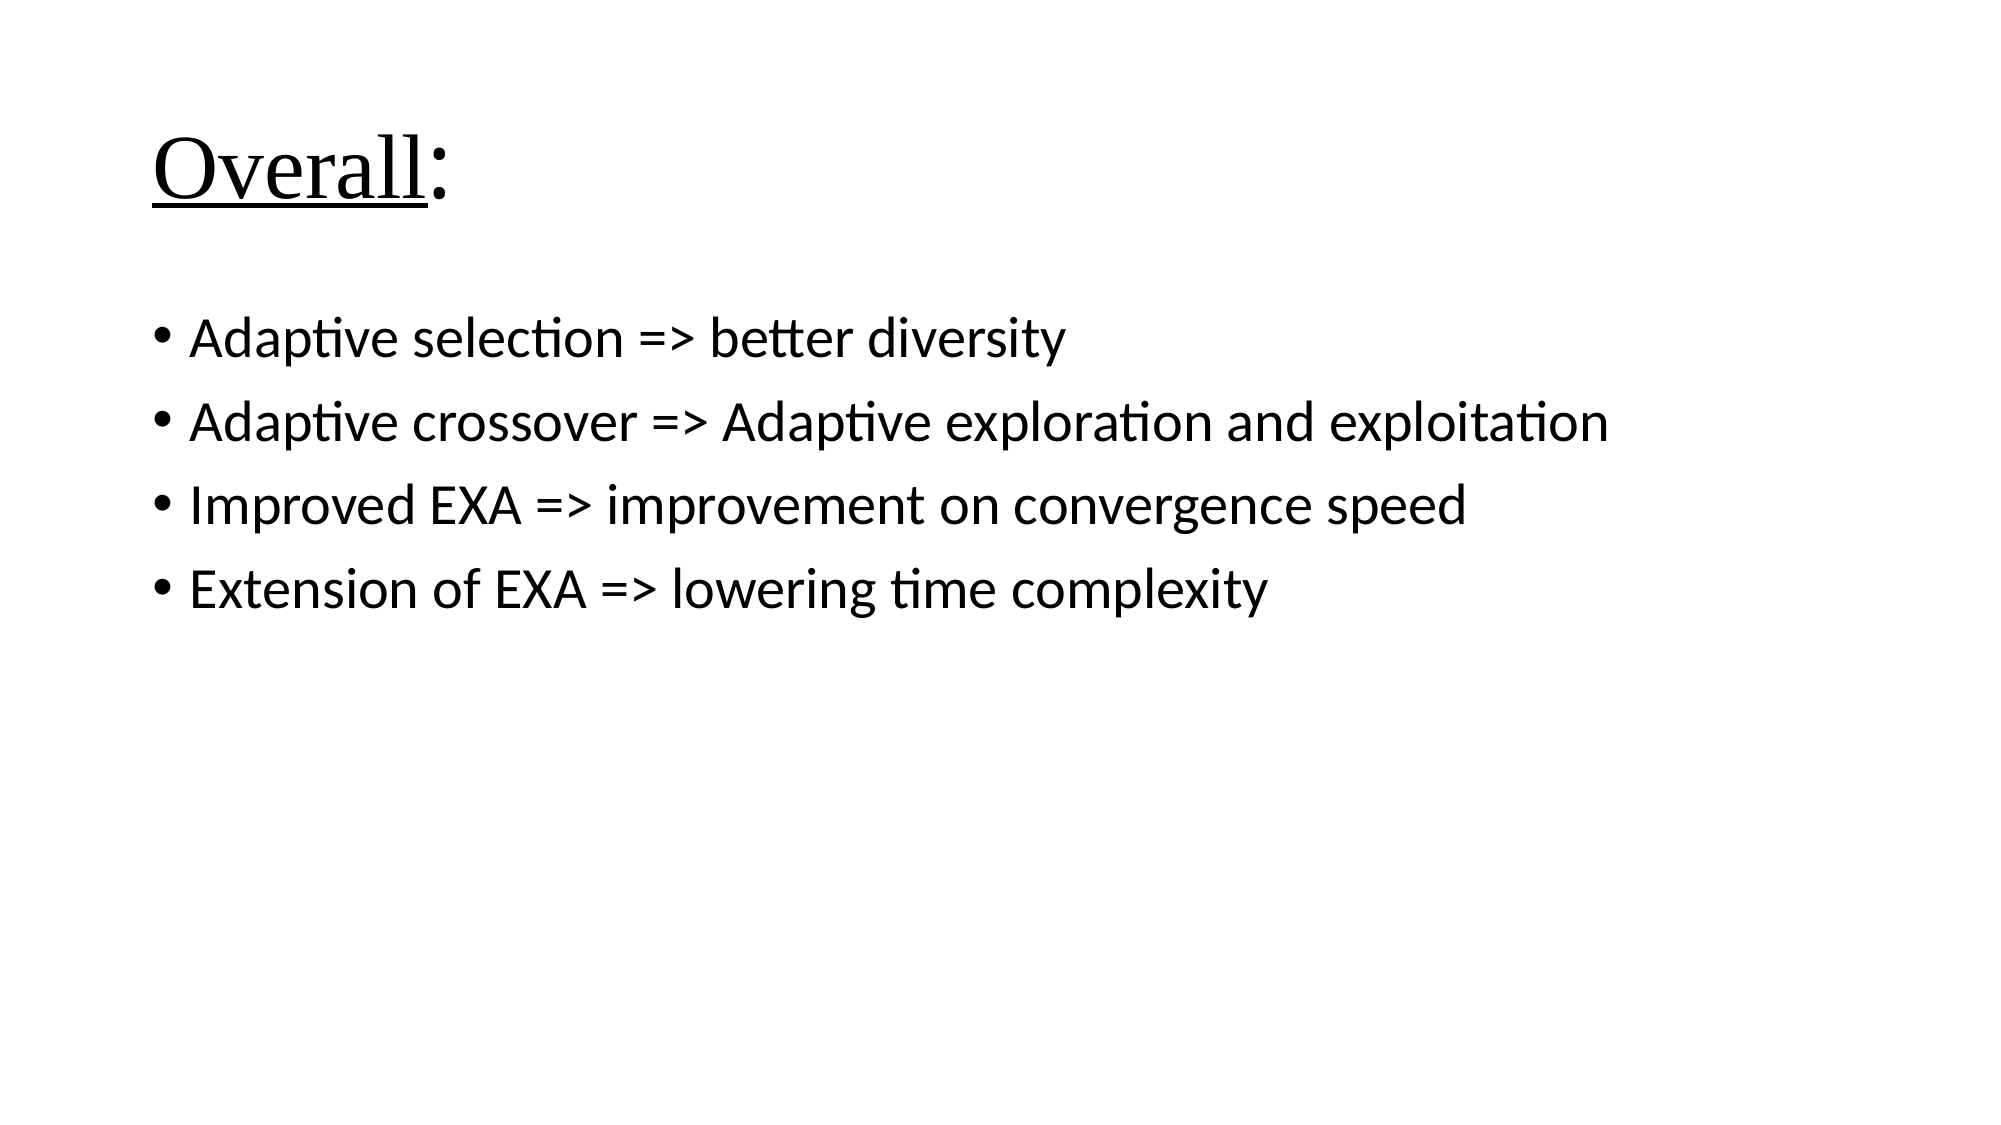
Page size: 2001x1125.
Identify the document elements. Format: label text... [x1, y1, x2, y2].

title Overall: [137, 59, 1863, 278]
list Adaptive selection => better diversity Adaptive crossover => Adaptive exploration and exploitation Improved EXA => improvement on convergence speed Extension of EXA => lowering time complexity [137, 299, 1863, 1014]
